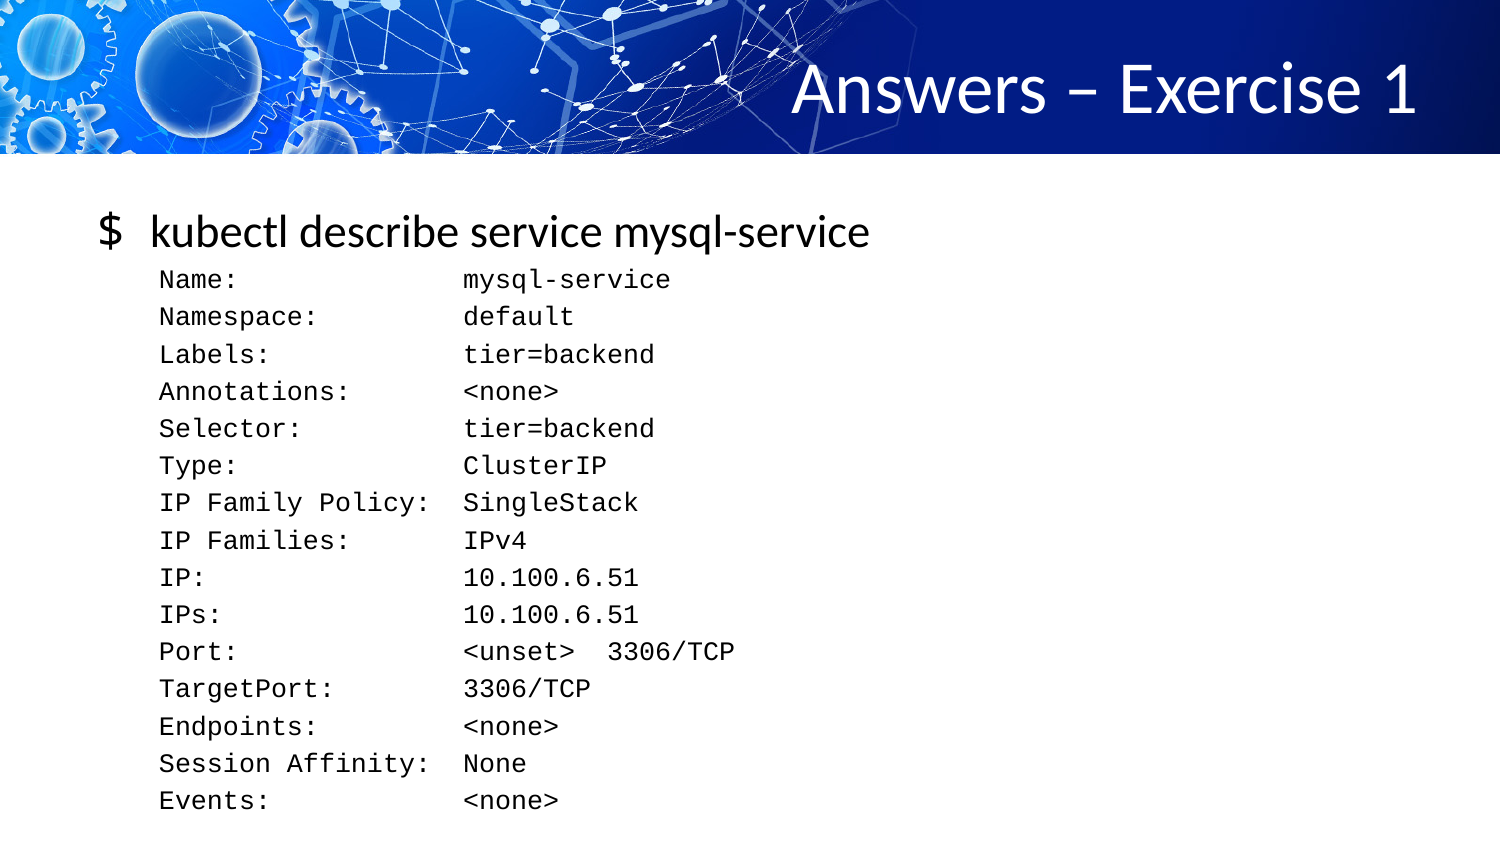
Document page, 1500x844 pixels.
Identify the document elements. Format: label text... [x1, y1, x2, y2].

list kubectl describe service mysql-service Name: mysql-service Namespace: default Labels: tier=backend Annotations: <none> Selector: tier=backend Type: ClusterIP IP Family Policy: SingleStack IP Families: IPv4 IP: 10.100.6.51 IPs: 10.100.6.51 Port: <unset> 3306/TCP TargetPort: 3306/TCP Endpoints: <none> Session Affinity: None Events: <none> [82, 193, 1433, 823]
title Answers – Exercise 1 [78, 21, 1434, 147]
picture [0, 0, 1500, 844]
